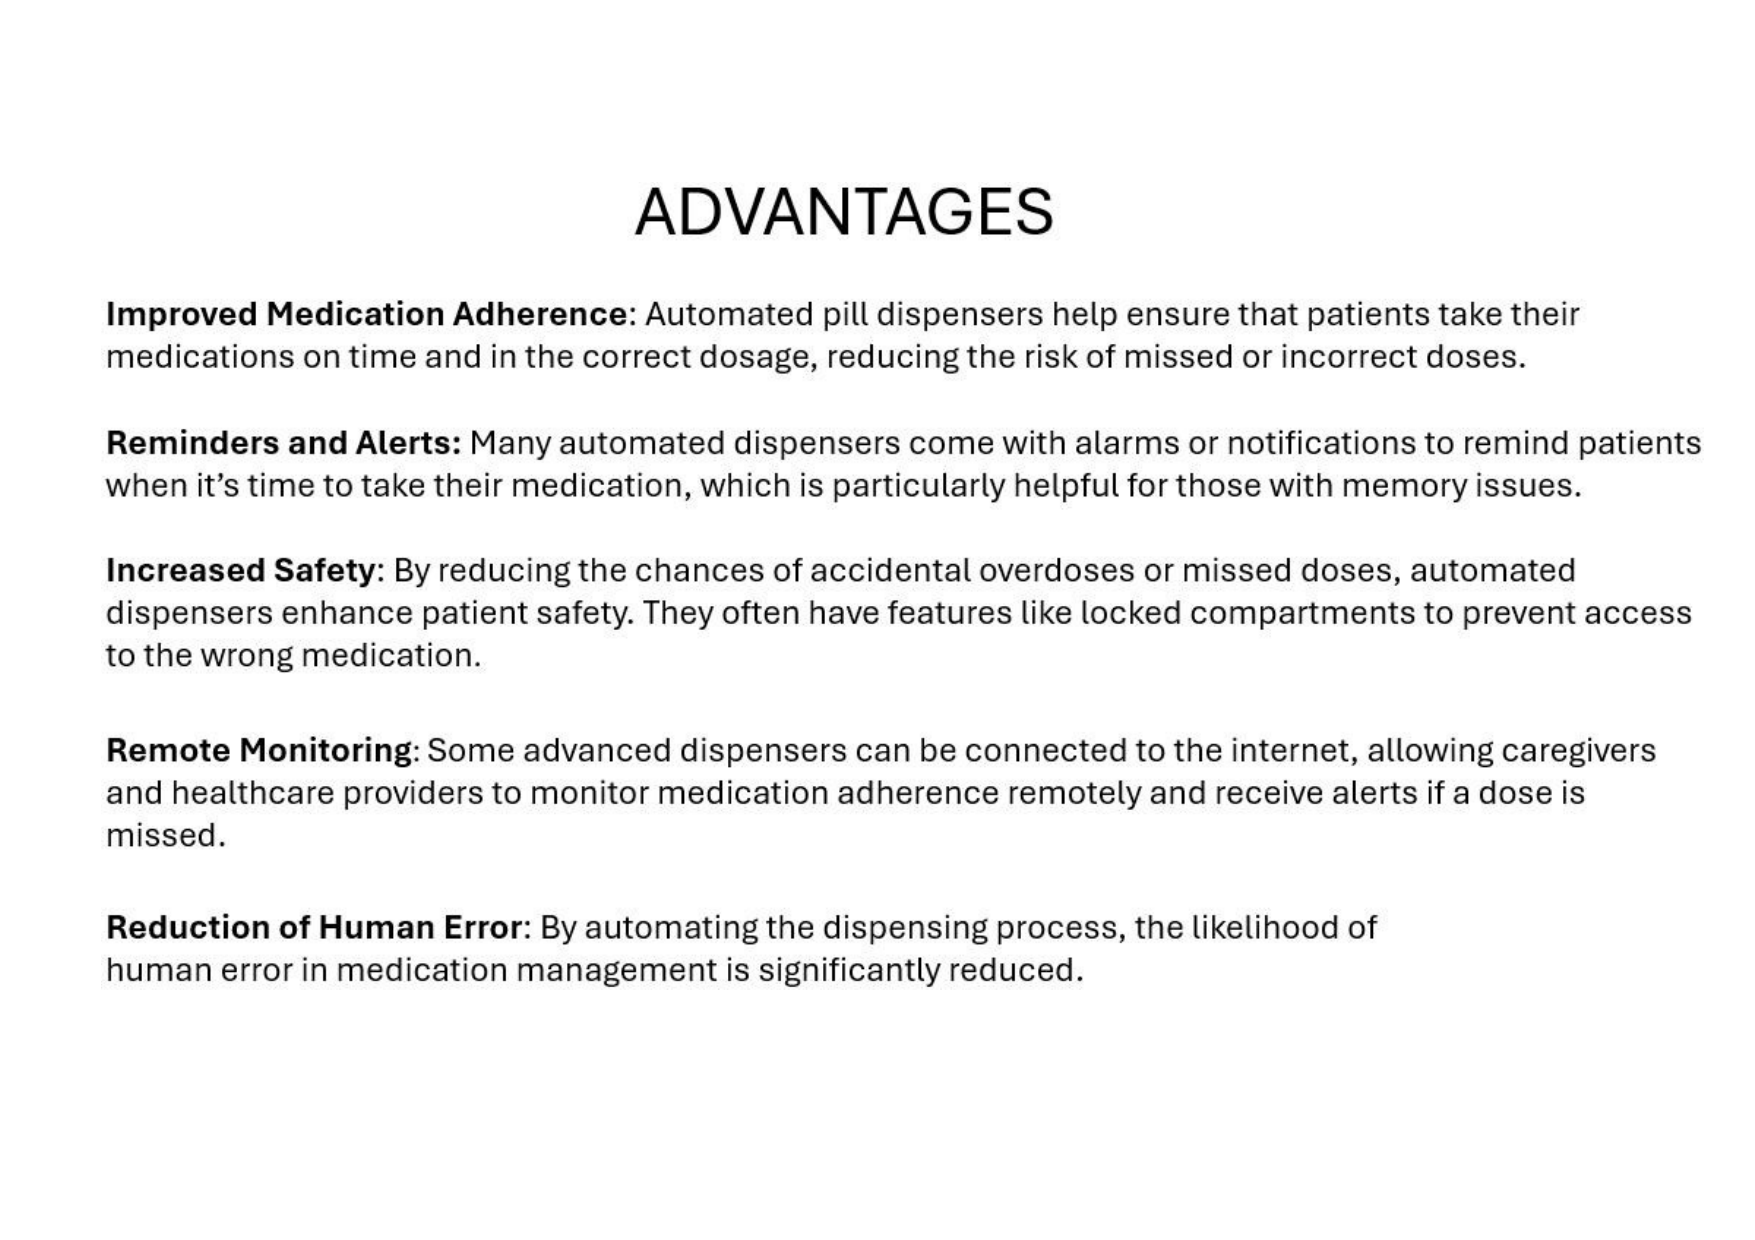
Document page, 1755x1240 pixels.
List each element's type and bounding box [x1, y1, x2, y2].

picture [101, 182, 1705, 990]
